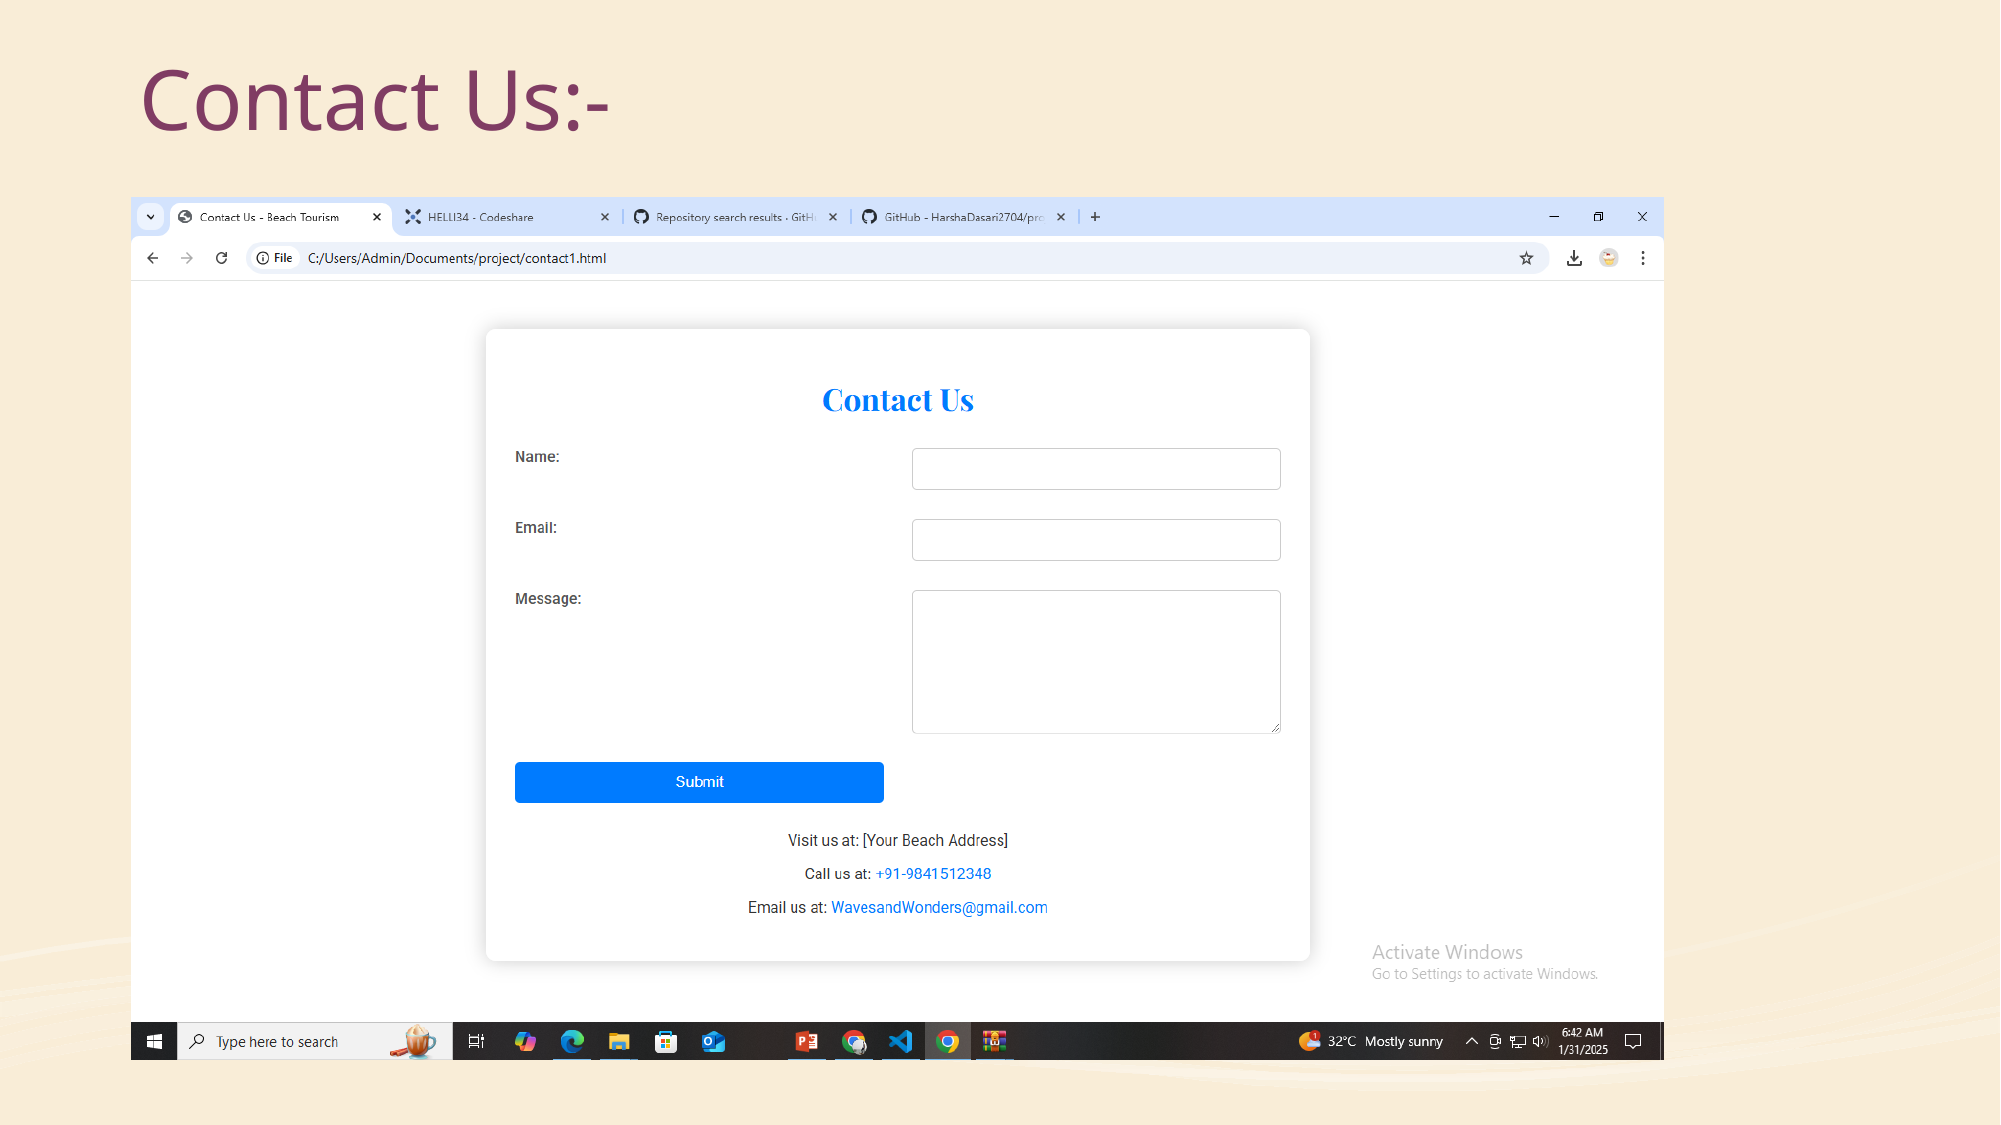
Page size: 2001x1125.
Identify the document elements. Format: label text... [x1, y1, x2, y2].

picture [131, 197, 1664, 1060]
text_box Contact Us:- [124, 39, 796, 155]
